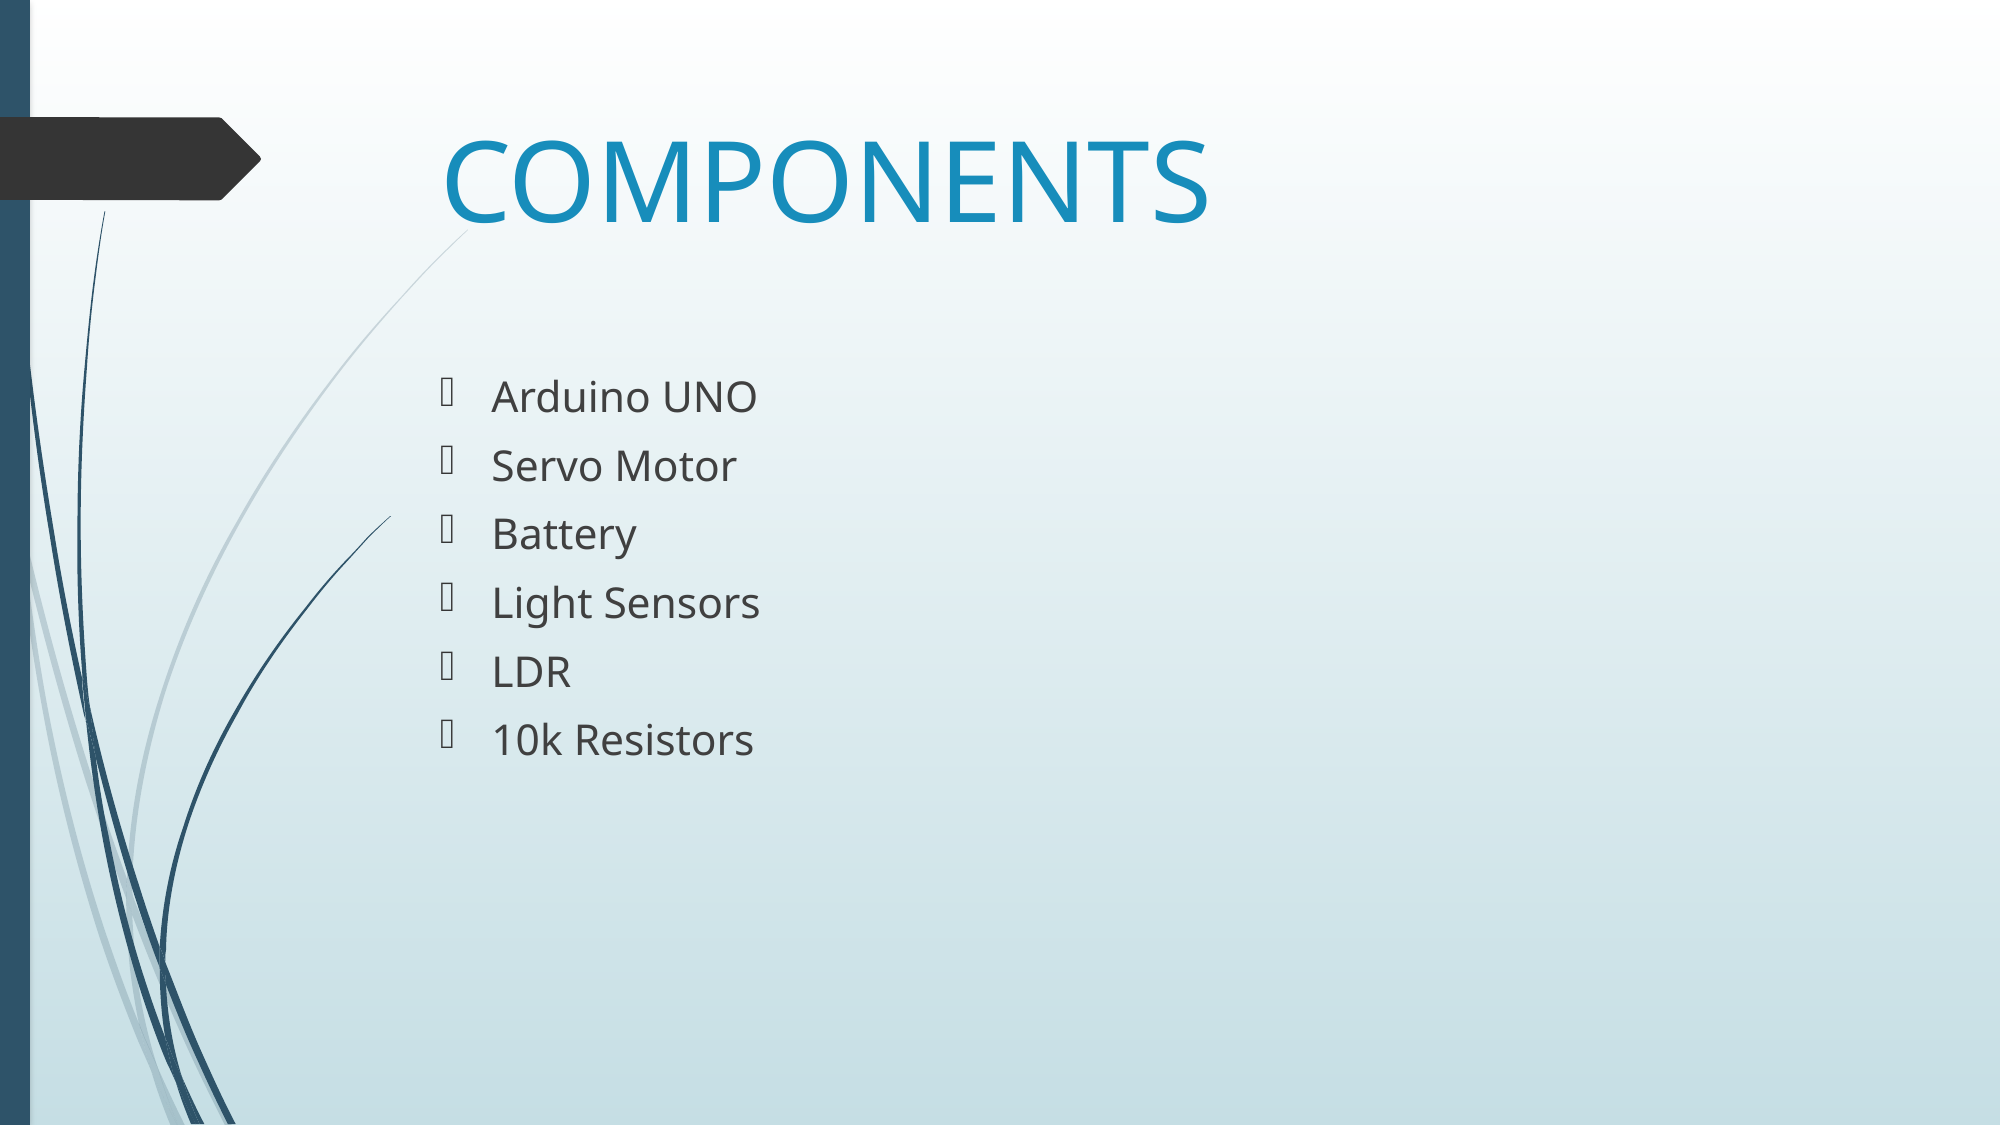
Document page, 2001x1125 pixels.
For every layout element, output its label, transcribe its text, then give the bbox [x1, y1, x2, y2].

title COMPONENTS [425, 102, 1888, 313]
list Arduino UNO Servo Motor Battery Light Sensors LDR 10k Resistors [424, 362, 1888, 1035]
